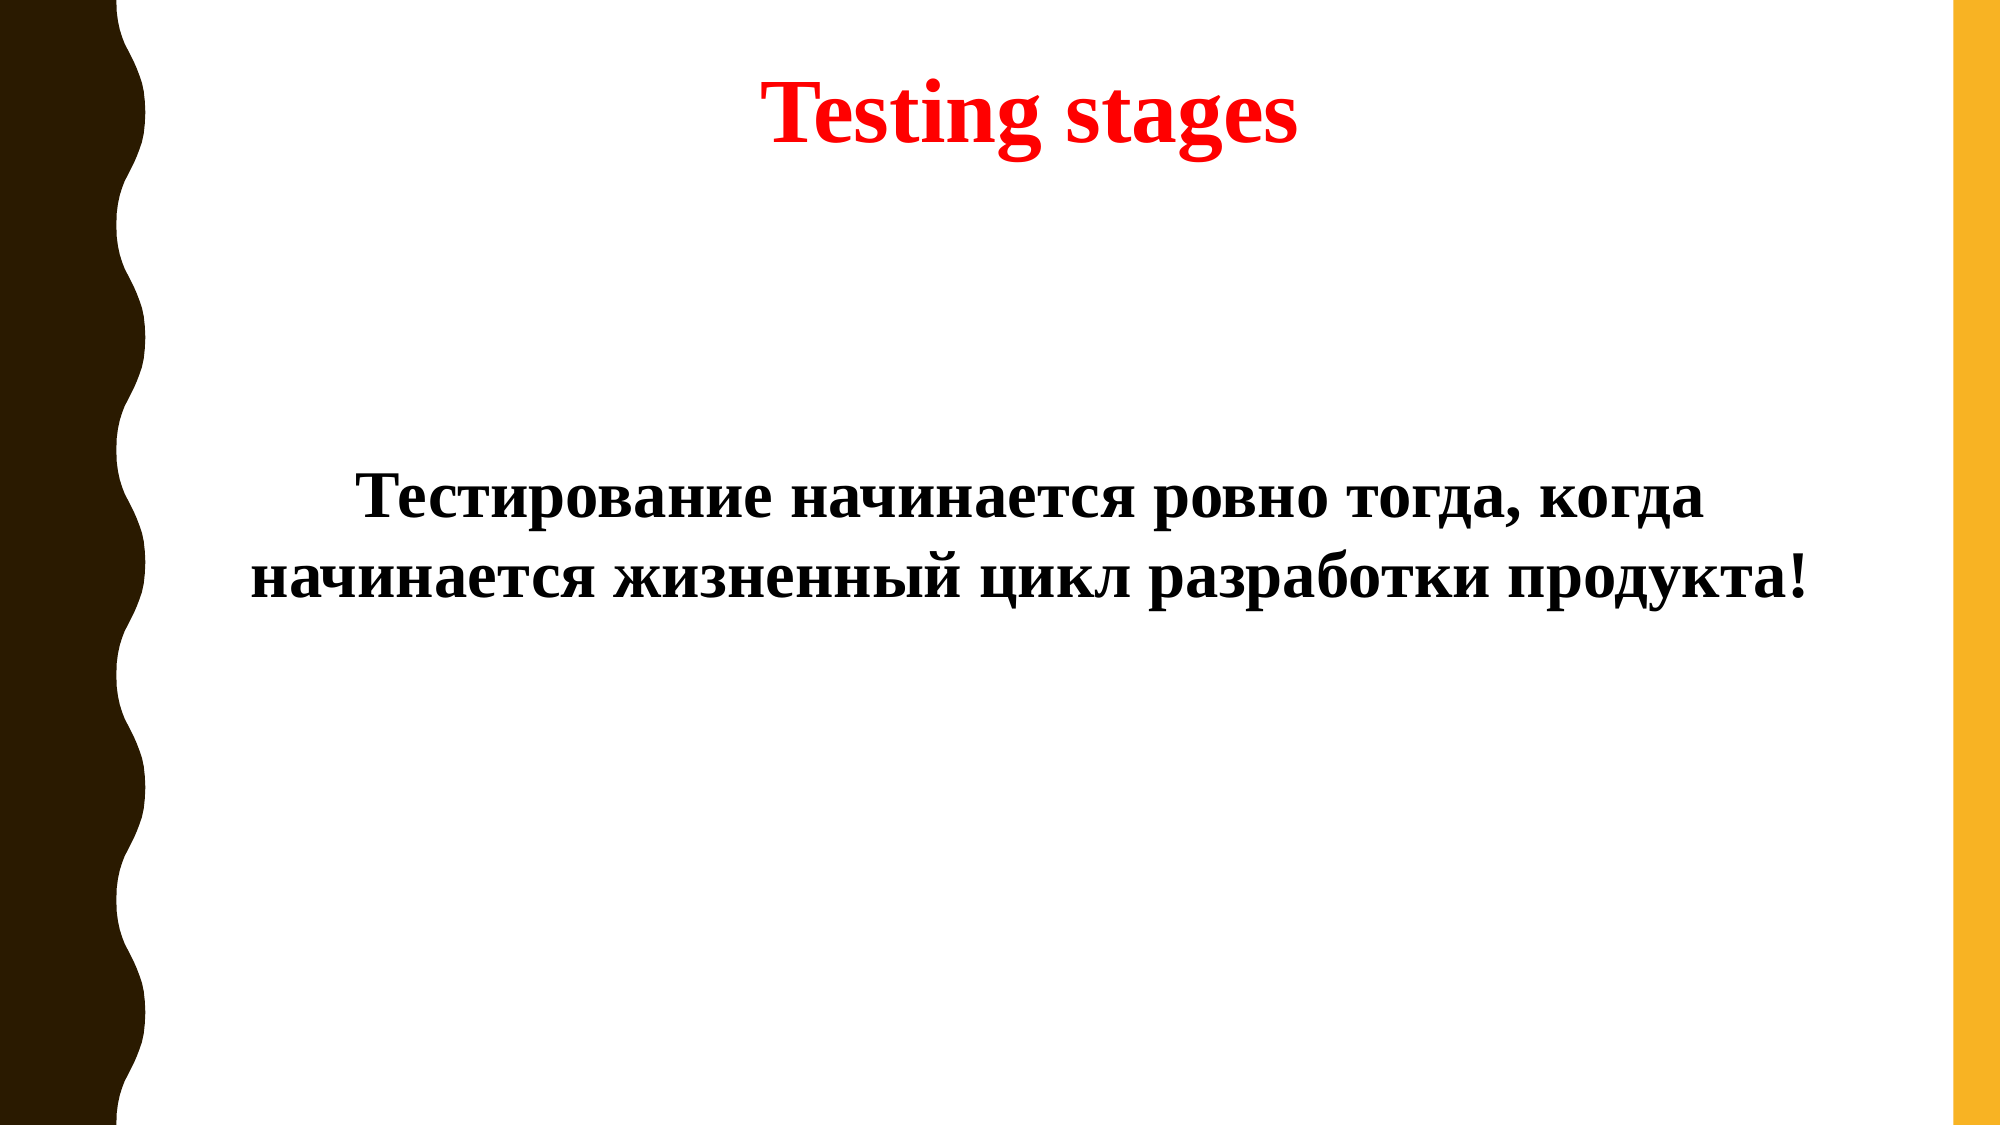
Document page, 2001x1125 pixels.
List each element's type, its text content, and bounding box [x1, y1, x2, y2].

text_box Testing stages [745, 43, 1316, 169]
text_box Тестирование начинается ровно тогда, когда начинается жизненный цикл разработки продукта! [205, 443, 1857, 619]
